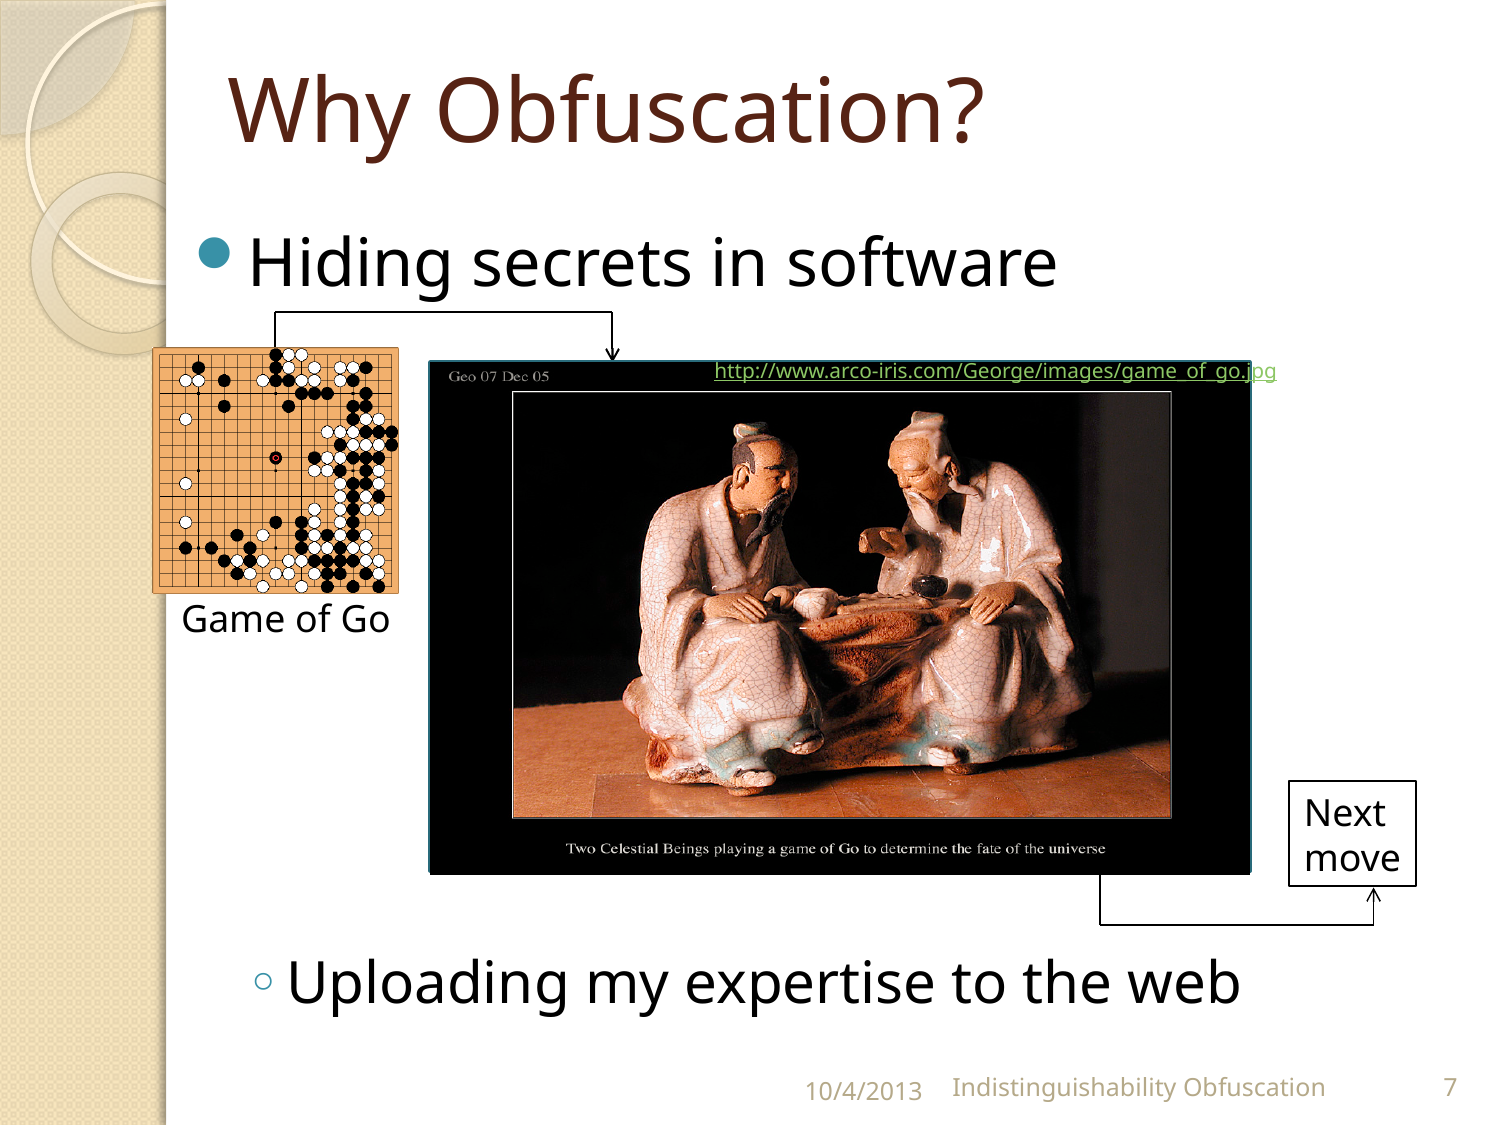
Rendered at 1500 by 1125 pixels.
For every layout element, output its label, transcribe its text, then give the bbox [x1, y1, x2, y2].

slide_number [587, 1034, 937, 1113]
slide_number 7 [1413, 1034, 1488, 1113]
footer Indistinguishability Obfuscation [937, 1034, 1413, 1113]
picture [430, 362, 1251, 876]
picture [151, 347, 399, 594]
text_box Game of Go [166, 587, 406, 648]
text_box Next move [1289, 781, 1417, 887]
list Hiding secrets in software Uploading my expertise to the web [166, 212, 1488, 1050]
text_box http://www.arco-iris.com/George/images/game_of_go.jpg [699, 349, 1292, 393]
title Why Obfuscation? [212, 12, 1405, 200]
